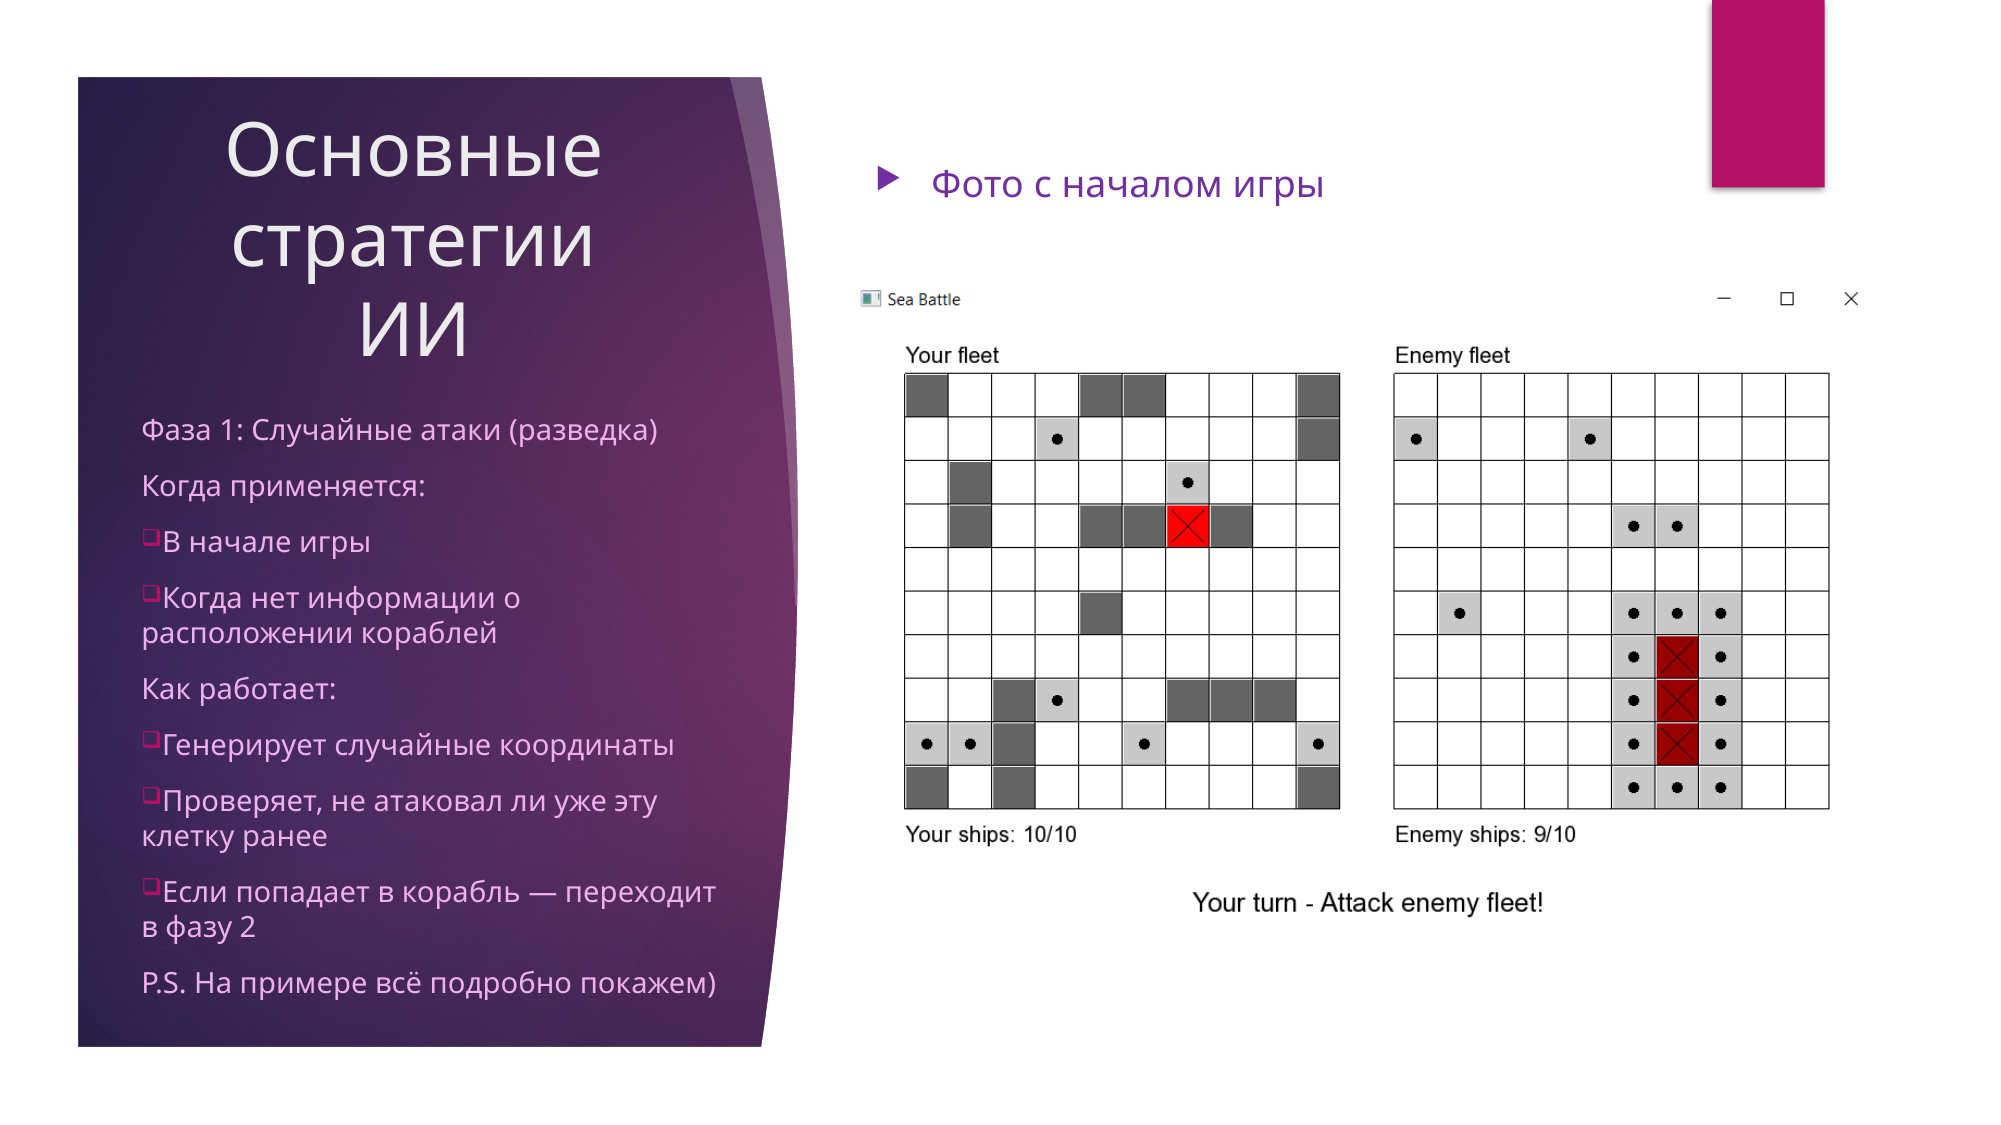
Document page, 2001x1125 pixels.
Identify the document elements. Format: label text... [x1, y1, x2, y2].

list Фото с началом игры [860, 138, 1712, 227]
title Основные стратегии ИИ [184, 116, 643, 380]
picture [859, 283, 1875, 1009]
list Фаза 1: Случайные атаки (разведка) Когда применяется: В начале игры Когда нет информации о расположении кораблей Как работает: Генерирует случайные координаты Проверяет, не атаковал ли уже эту клетку ранее Если попадает в корабль — переходит в фазу 2 P.S. На примере всё подробно покажем) [126, 403, 742, 1009]
